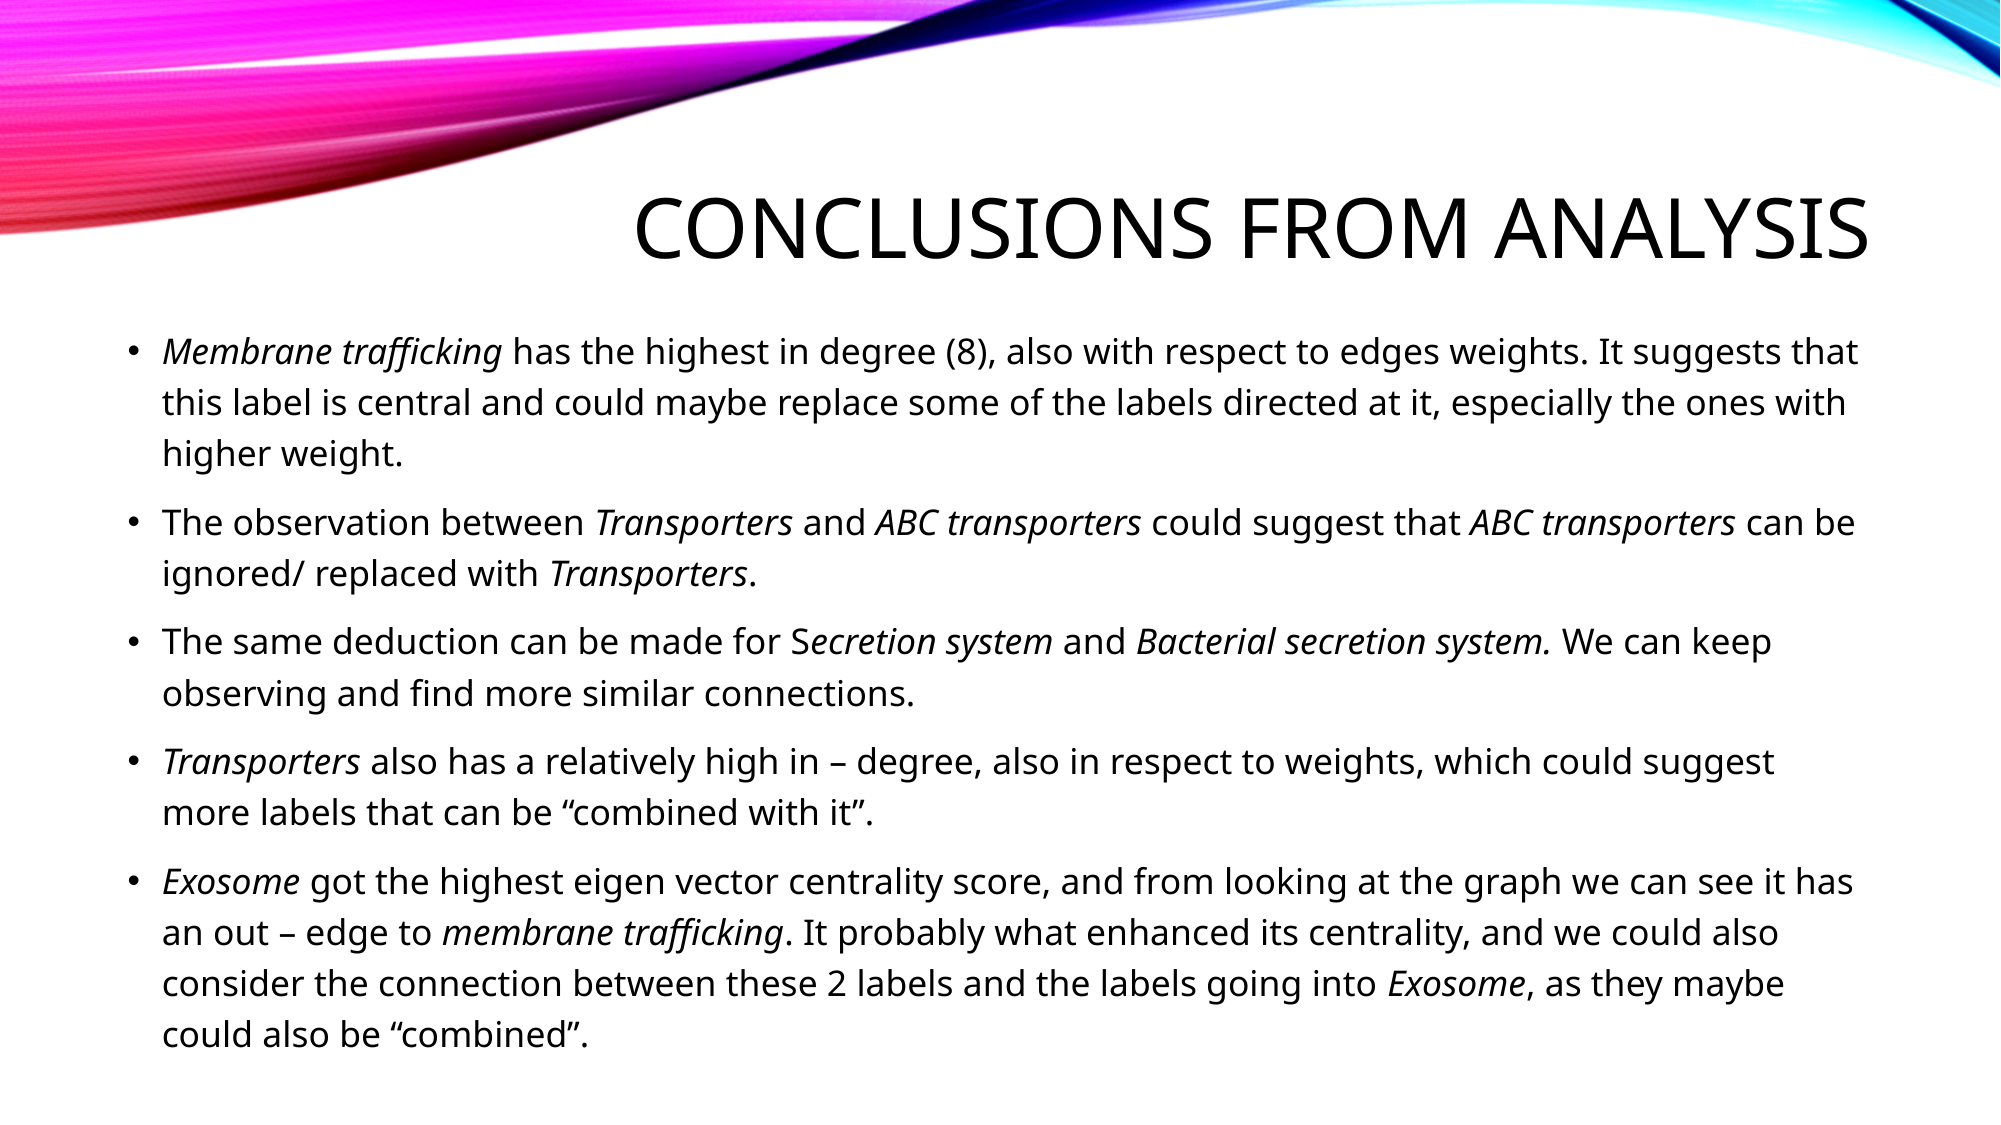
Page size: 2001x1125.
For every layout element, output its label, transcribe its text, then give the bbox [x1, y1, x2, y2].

picture [1890, 0, 2000, 75]
list Membrane trafficking has the highest in degree (8), also with respect to edges weights. It suggests that this label is central and could maybe replace some of the labels directed at it, especially the ones with higher weight. The observation between Transporters and ABC transporters could suggest that ABC transporters can be ignored/ replaced with Transporters. The same deduction can be made for Secretion system and Bacterial secretion system. We can keep observing and find more similar connections. Transporters also has a relatively high in – degree, also in respect to weights, which could suggest more labels that can be “combined with it”. Exosome got the highest eigen vector centrality score, and from looking at the graph we can see it has an out – edge to membrane trafficking. It probably what enhanced its centrality, and we could also consider the connection between these 2 labels and the labels going into Exosome, as they maybe could also be “combined”. [112, 312, 1888, 1065]
title Conclusions from analysis [474, 125, 1888, 312]
picture [0, 0, 2000, 237]
picture [1910, 0, 2000, 45]
